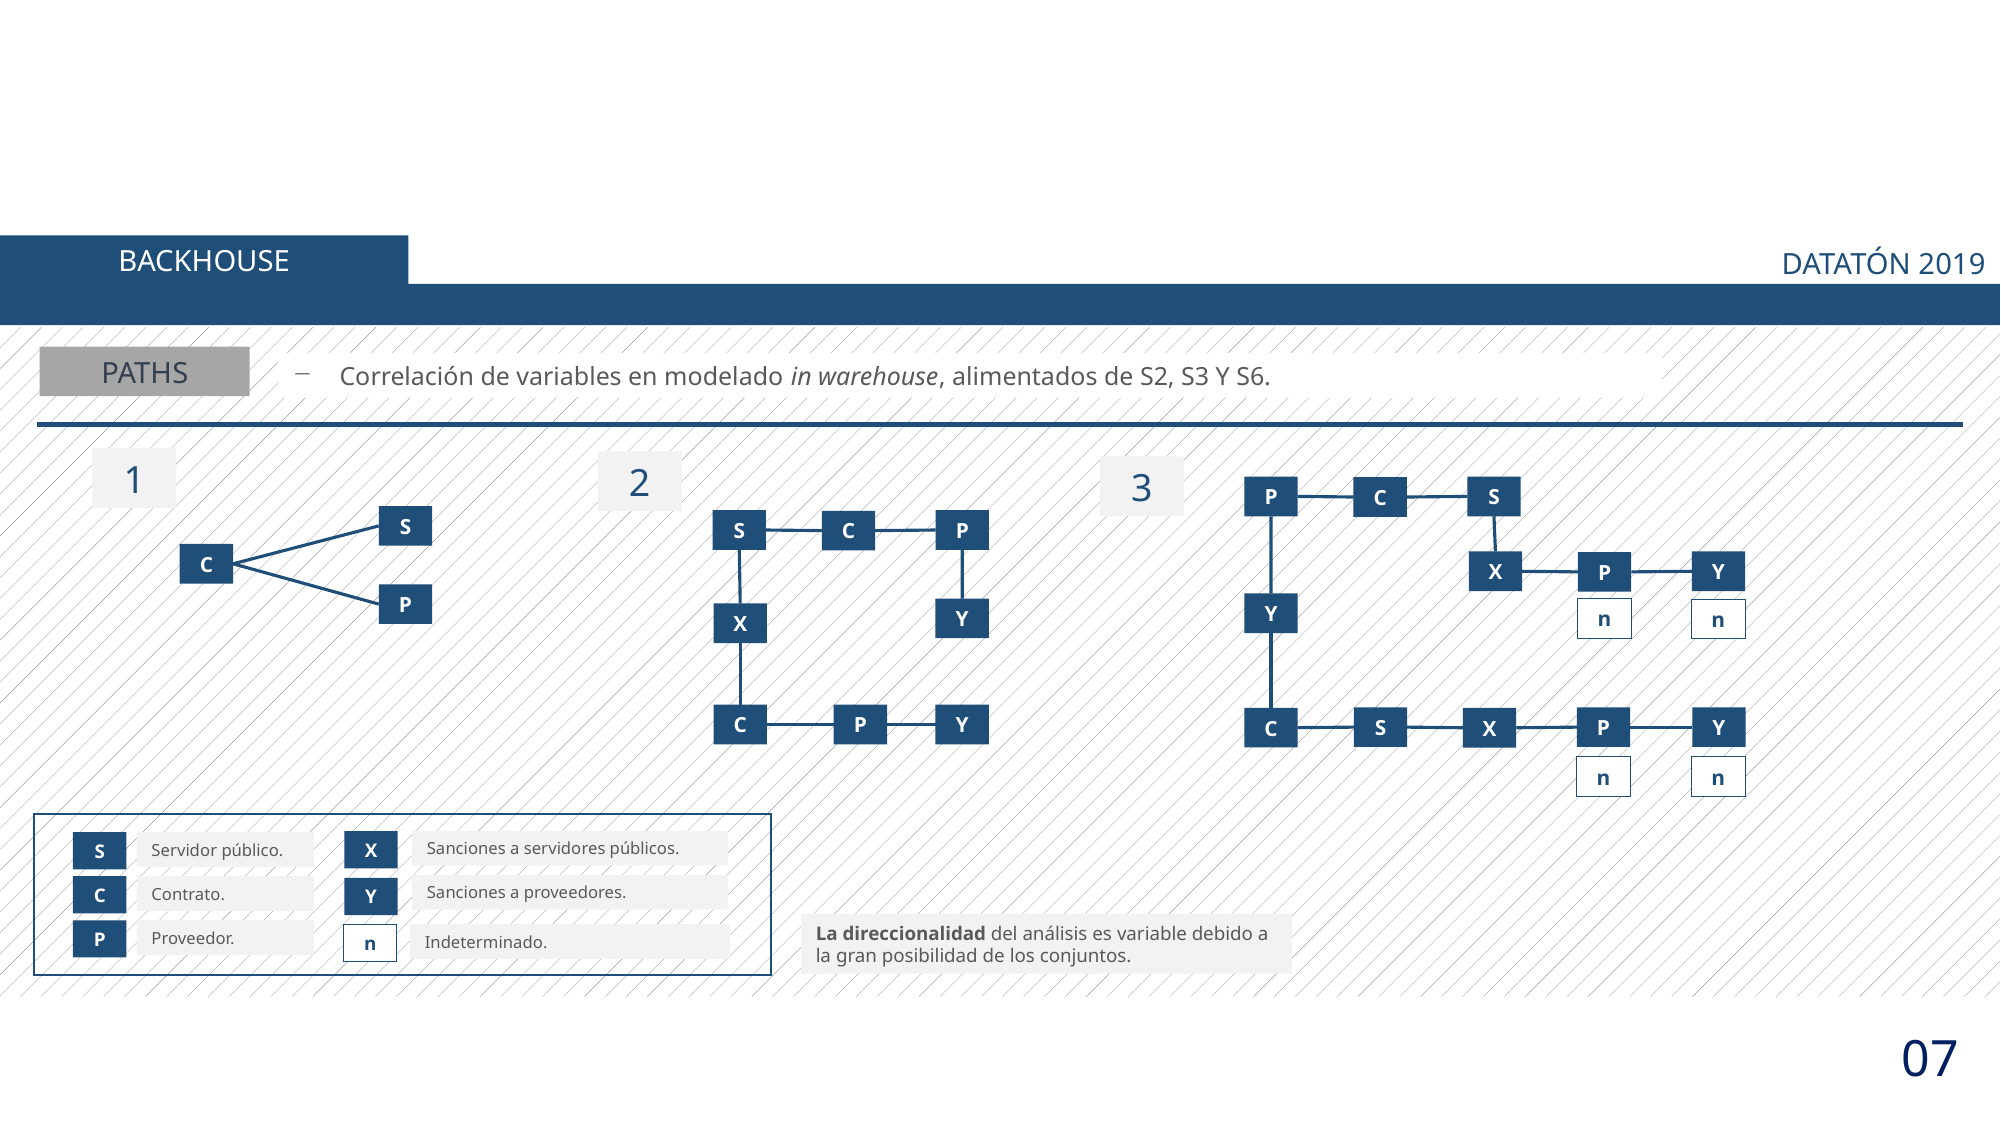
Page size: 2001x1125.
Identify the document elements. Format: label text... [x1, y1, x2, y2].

text_box Correlación de variables en modelado in warehouse, alimentados de S2, S3 Y S6. [278, 352, 1663, 398]
text_box n [1577, 598, 1632, 639]
text_box 07 [1565, 1019, 1974, 1094]
text_box P [378, 584, 433, 624]
text_box Y [1692, 707, 1746, 747]
text_box X [1468, 551, 1523, 592]
text_box 1 [92, 448, 177, 508]
text_box Y [935, 704, 989, 745]
text_box P [935, 510, 989, 550]
text_box X [1462, 707, 1517, 748]
text_box DATATÓN 2019 [1492, 238, 2000, 288]
text_box S [1353, 707, 1408, 747]
text_box Y [1244, 593, 1298, 634]
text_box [233, 565, 379, 605]
text_box 3 [1099, 456, 1184, 517]
text_box Y [935, 598, 989, 639]
text_box P [1576, 707, 1631, 747]
text_box X [713, 603, 767, 644]
text_box C [1244, 707, 1298, 748]
text_box Y [1691, 551, 1746, 592]
text_box [33, 813, 772, 976]
text_box La direccionalidad del análisis es variable debido a la gran posibilidad de los conjuntos. [801, 913, 1293, 974]
text_box n [1691, 756, 1746, 797]
text_box P [1577, 552, 1632, 592]
text_box P [1244, 476, 1298, 517]
text_box 2 [597, 451, 682, 512]
text_box C [821, 510, 876, 551]
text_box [233, 526, 379, 565]
text_box C [179, 543, 233, 584]
text_box C [713, 704, 767, 745]
text_box PATHS [39, 346, 250, 397]
text_box P [833, 704, 888, 745]
text_box n [1576, 756, 1631, 797]
text_box BACKHOUSE [0, 235, 409, 286]
text_box S [712, 510, 766, 550]
text_box S [1467, 476, 1521, 517]
text_box S [378, 506, 433, 546]
text_box n [1691, 599, 1746, 639]
text_box [0, 283, 2000, 326]
text_box C [1353, 477, 1407, 517]
